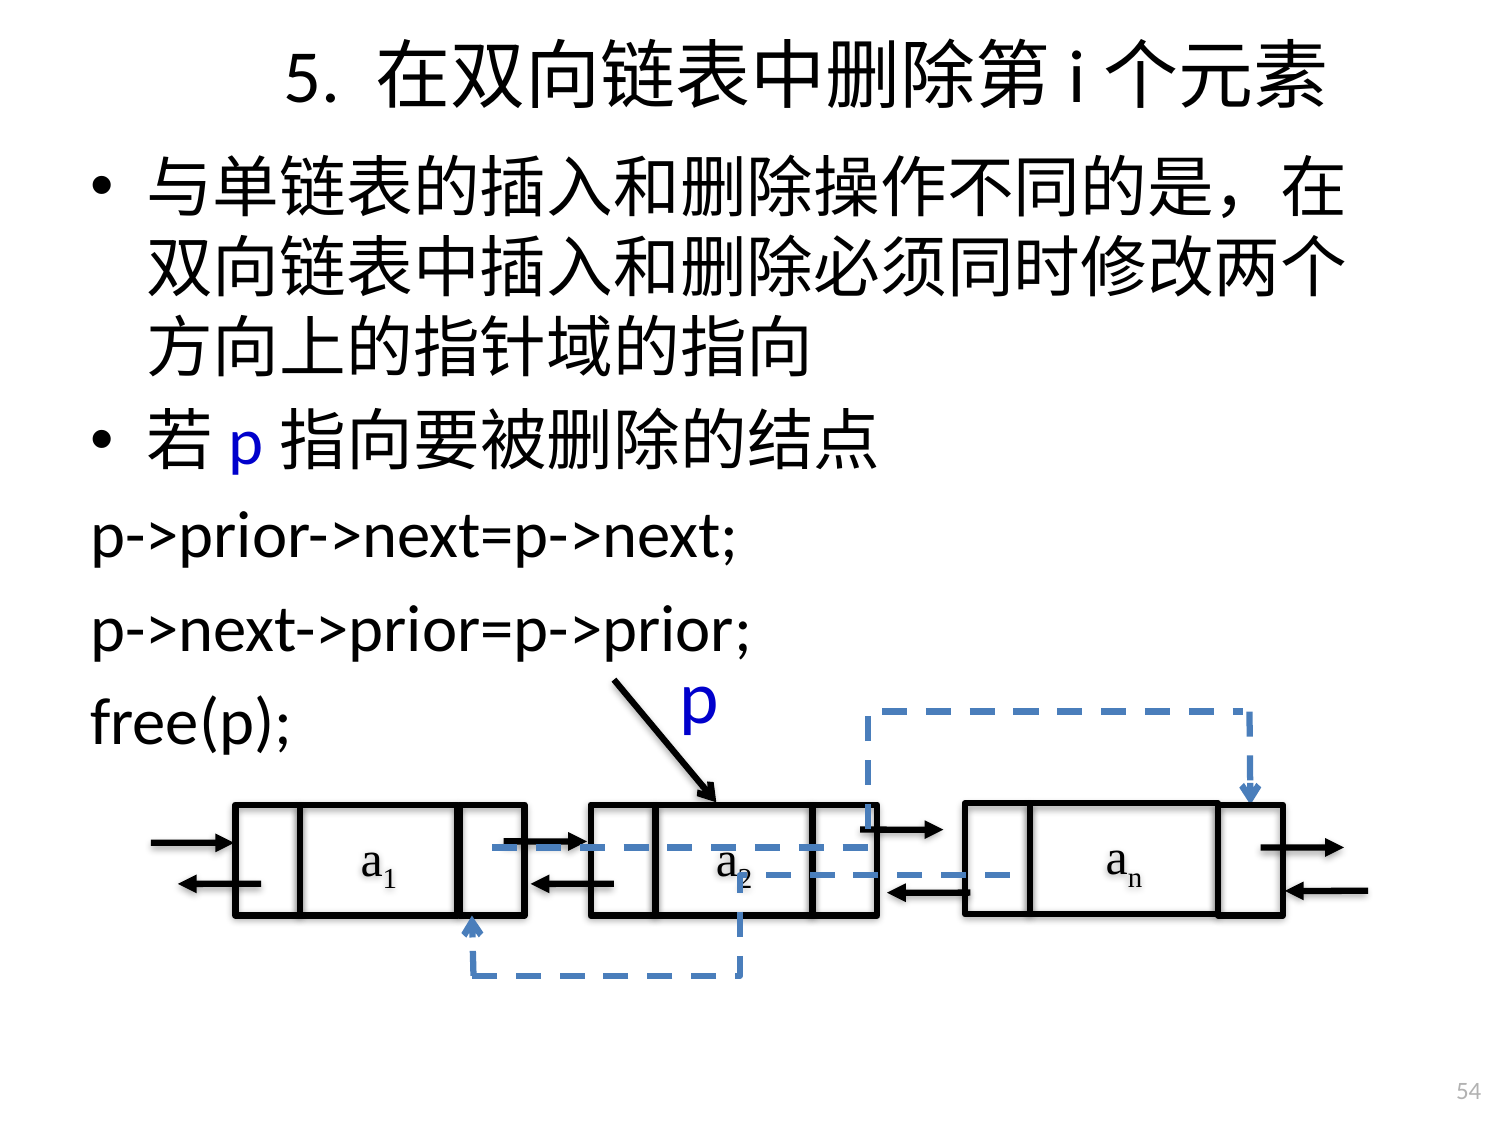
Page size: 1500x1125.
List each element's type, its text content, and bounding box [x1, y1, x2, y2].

list 与单链表的插入和删除操作不同的是，在双向链表中插入和删除必须同时修改两个方向上的指针域的指向 若p指向要被删除的结点 p->prior->next=p->next; p->next->prior=p->prior; free(p); [75, 137, 1425, 1114]
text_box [150, 711, 1369, 977]
text_box p [664, 640, 734, 709]
title 5. 在双向链表中删除第i个元素 [75, 7, 1344, 137]
slide_number 54 [1435, 1058, 1497, 1122]
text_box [613, 679, 717, 803]
